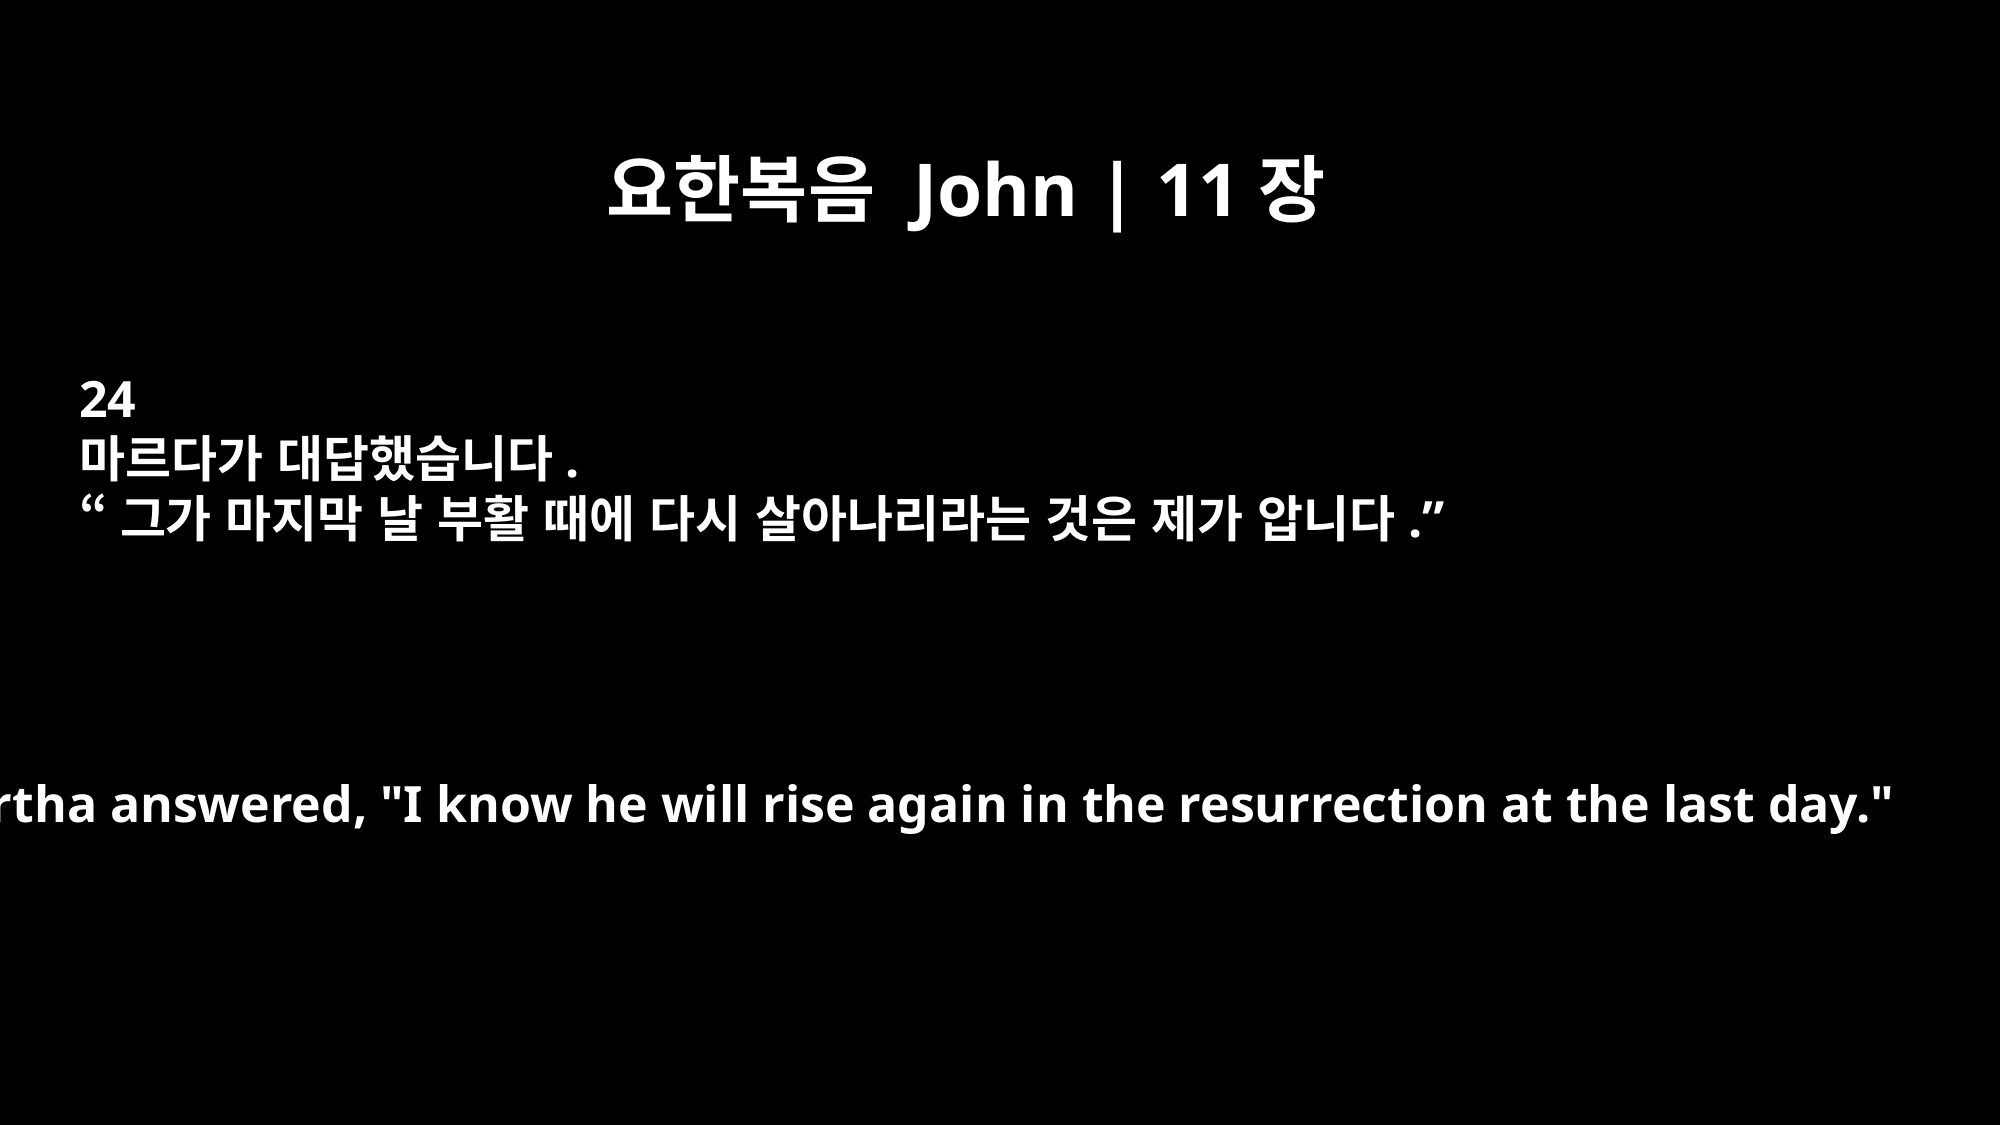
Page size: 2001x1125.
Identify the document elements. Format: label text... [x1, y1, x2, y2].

text_box Martha answered, "I know he will rise again in the resurrection at the last day." [0, 764, 1910, 840]
text_box 요한복음 John | 11장 [591, 136, 1341, 239]
text_box 24 마르다가 대답했습니다. “그가 마지막 날 부활 때에 다시 살아나리라는 것은 제가 압니다.” [64, 359, 1460, 555]
